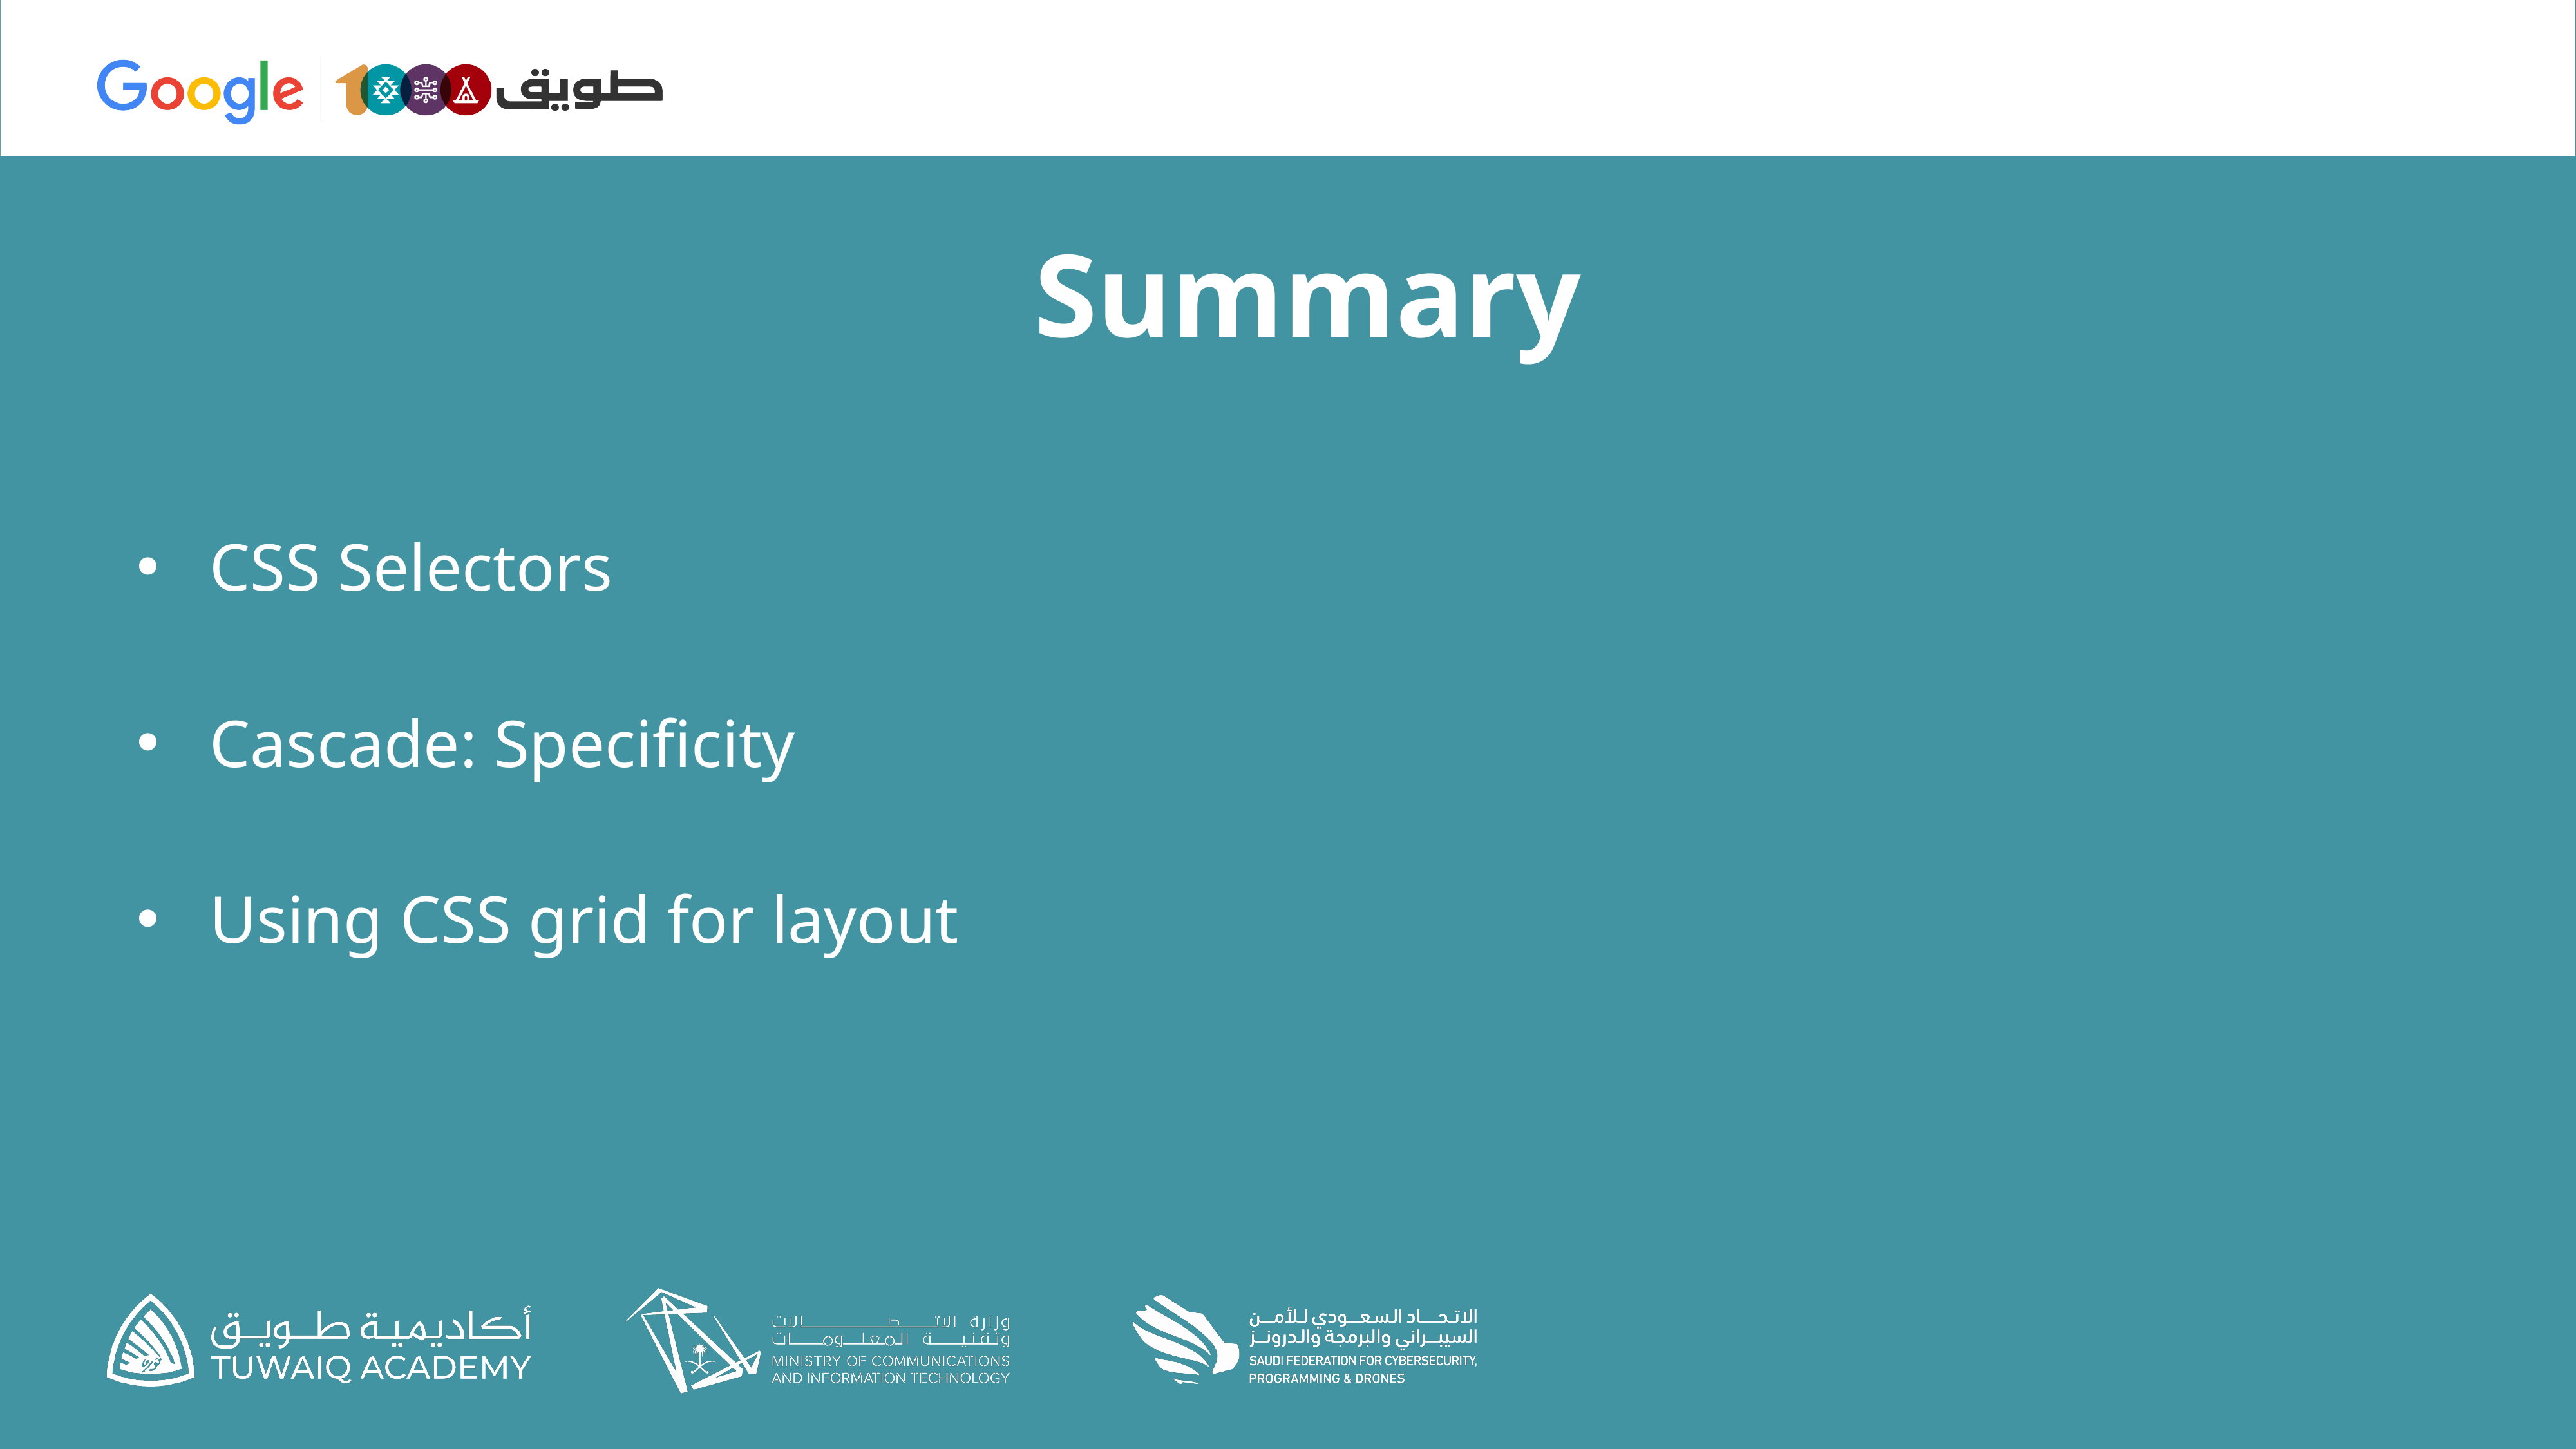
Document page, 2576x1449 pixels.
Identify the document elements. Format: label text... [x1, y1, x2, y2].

picture [0, 1128, 1604, 1449]
picture [53, 0, 708, 253]
title Summary [754, 229, 1861, 381]
text_box CSS Selectors Cascade: Specificity Using CSS grid for layout [127, 483, 2406, 1153]
